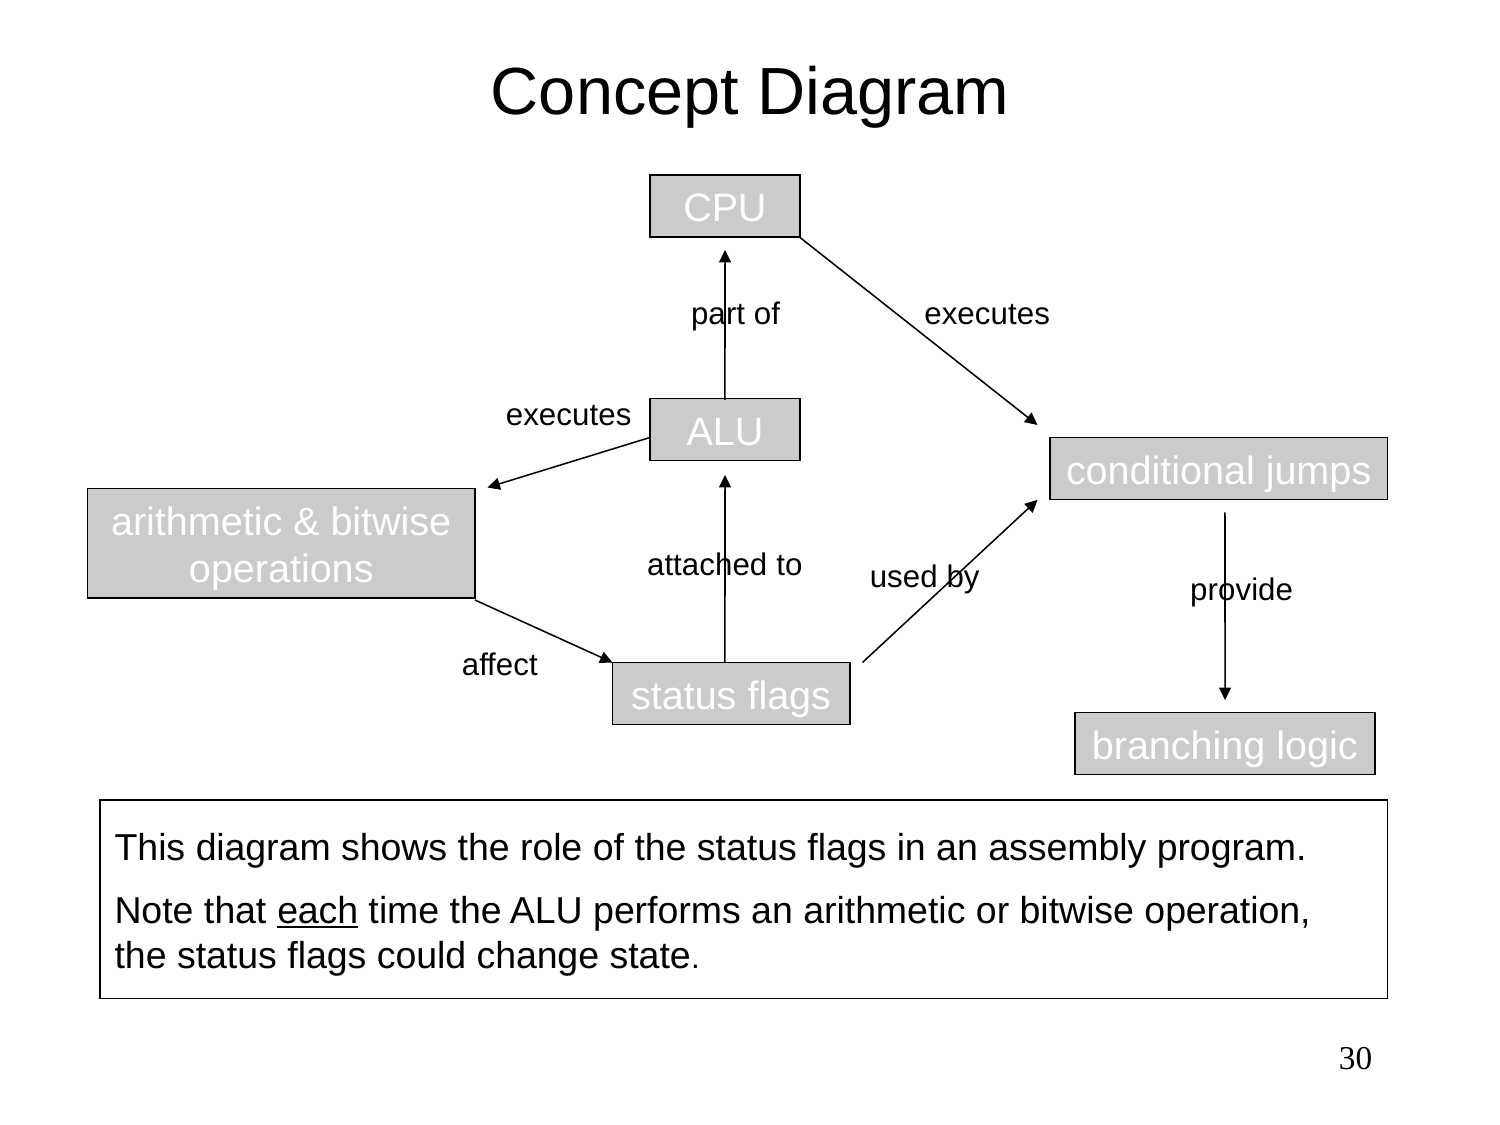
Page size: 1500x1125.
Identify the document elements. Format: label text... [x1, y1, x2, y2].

text_box provide [1087, 549, 1388, 625]
text_box [718, 474, 732, 524]
text_box CPU [649, 174, 800, 238]
text_box part of [649, 274, 813, 350]
text_box status flags [612, 662, 850, 725]
text_box affect [349, 624, 650, 700]
title Concept Diagram [112, 37, 1388, 138]
text_box arithmetic & bitwise operations [87, 488, 475, 599]
text_box executes [474, 374, 663, 450]
text_box [1218, 625, 1232, 700]
text_box [718, 249, 732, 274]
text_box This diagram shows the role of the status flags in an assembly program. Note that each time the ALU performs an arithmetic or bitwise operation, the status flags could change state. [99, 799, 1388, 999]
text_box [997, 499, 1038, 537]
slide_number 30 [1224, 1024, 1388, 1088]
text_box executes [837, 274, 1138, 350]
text_box [942, 350, 1038, 425]
text_box attached to [574, 524, 875, 600]
text_box used by [774, 537, 1075, 613]
text_box branching logic [1074, 712, 1375, 775]
text_box ALU [649, 398, 800, 461]
text_box conditional jumps [1050, 437, 1388, 500]
text_box [487, 450, 610, 490]
